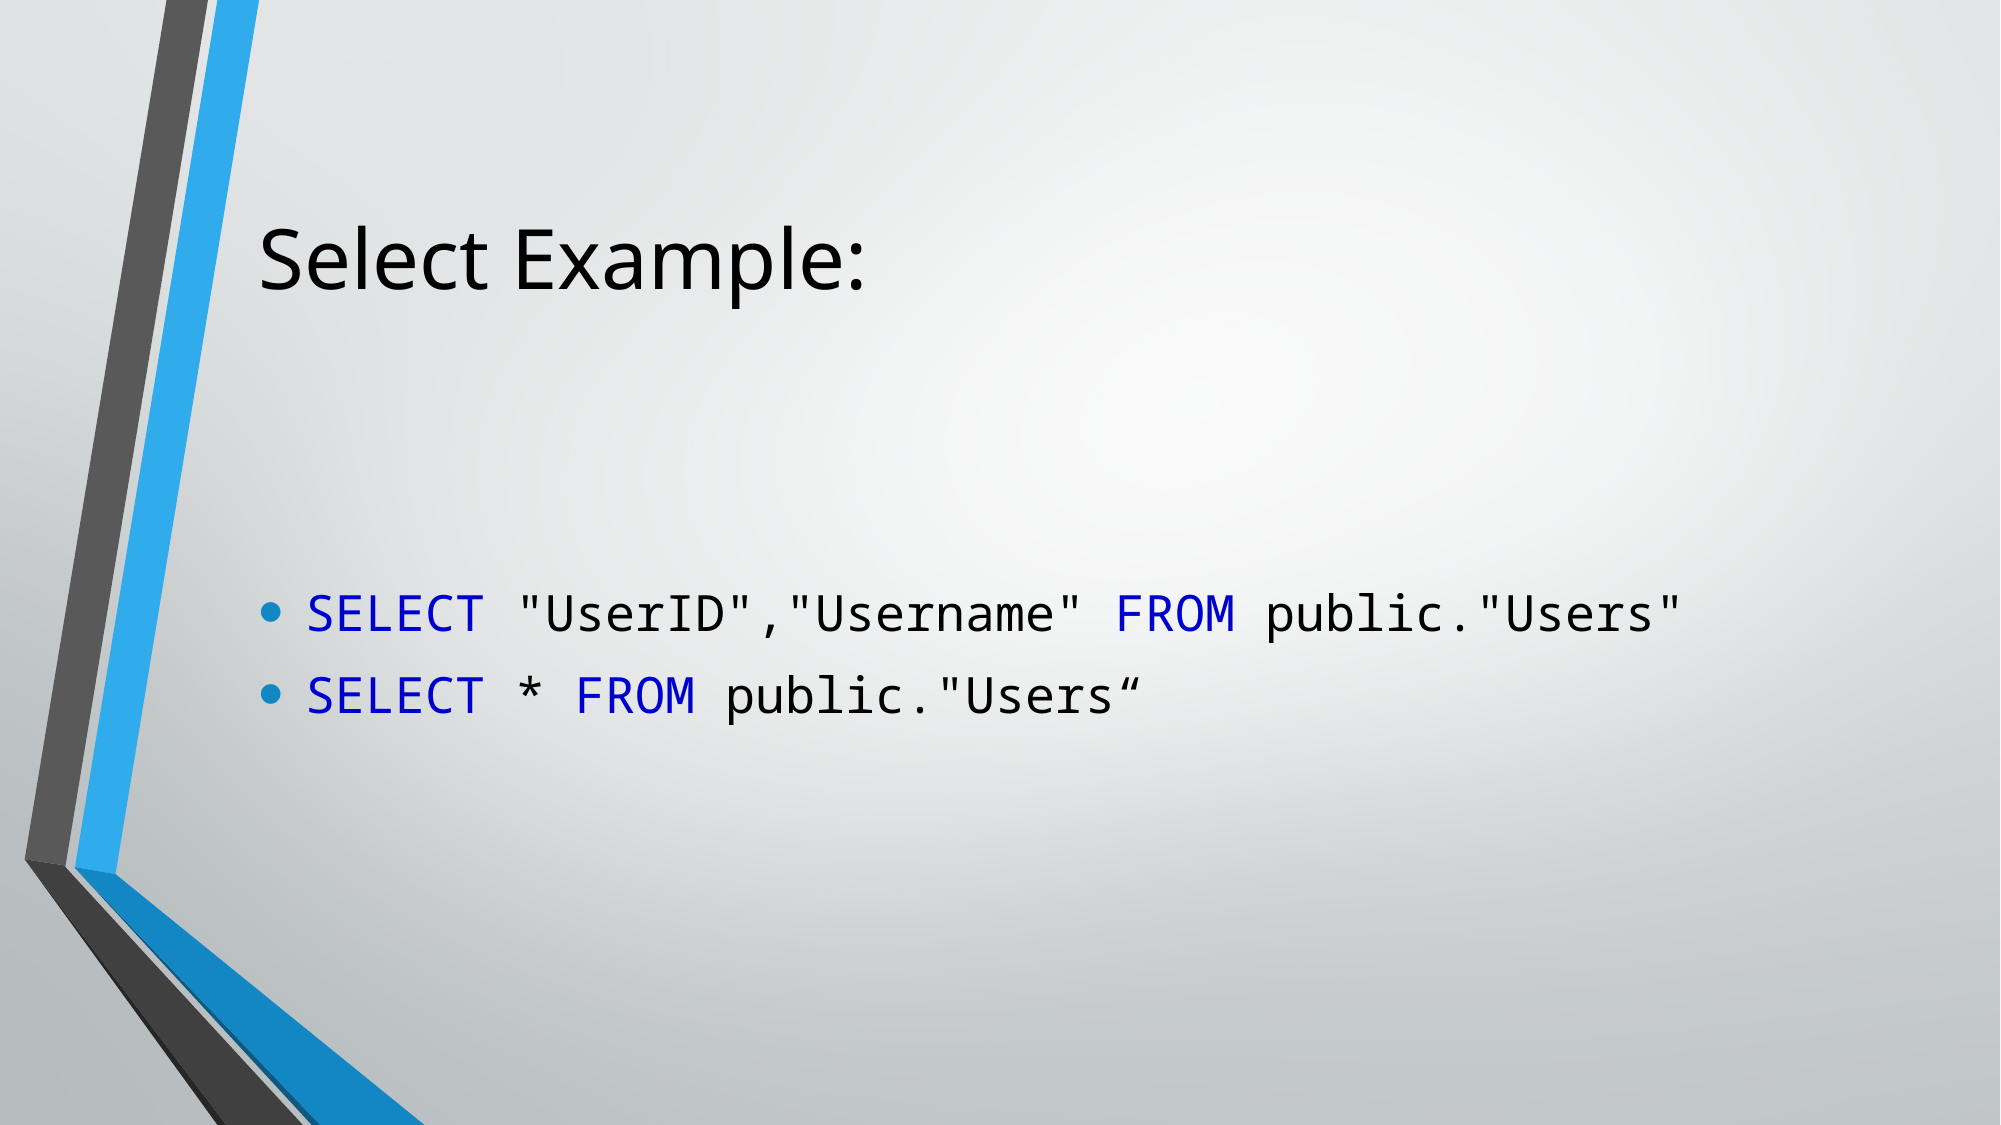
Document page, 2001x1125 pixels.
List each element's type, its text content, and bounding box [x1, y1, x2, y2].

title Select Example: [243, 112, 1887, 400]
list SELECT "UserID","Username" FROM public."Users" SELECT * FROM public."Users“ [243, 437, 1887, 950]
